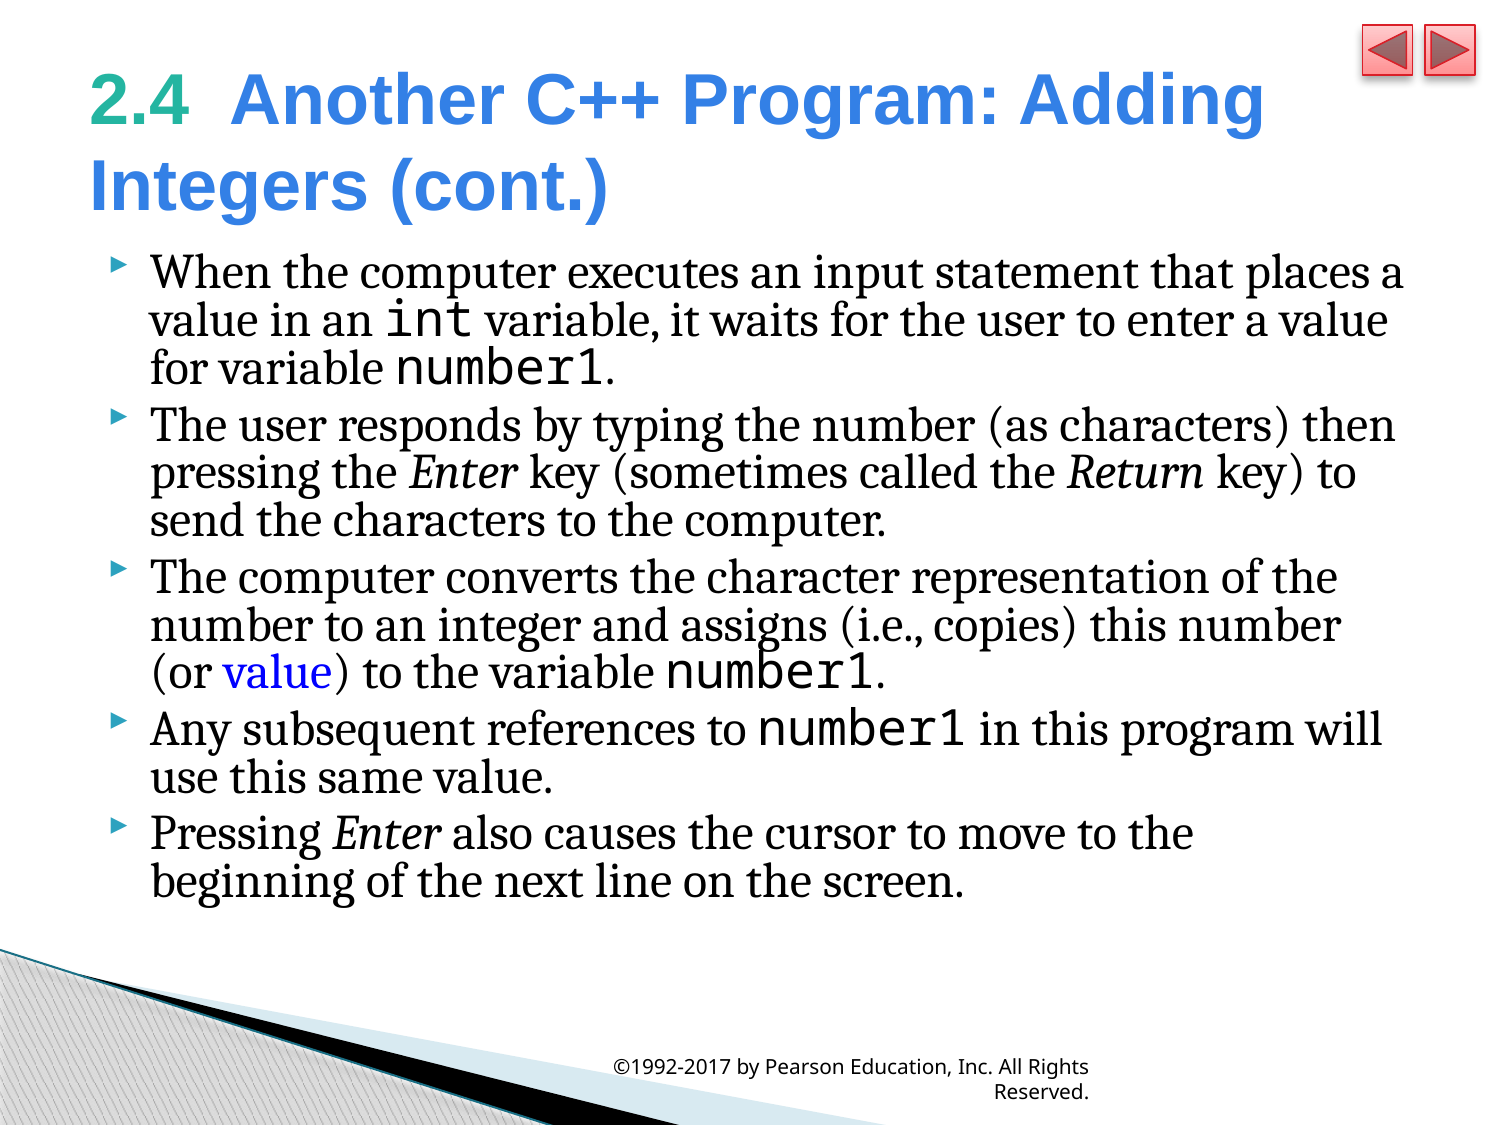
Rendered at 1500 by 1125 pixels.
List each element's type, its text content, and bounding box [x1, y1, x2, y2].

list When the computer executes an input statement that places a value in an int variable, it waits for the user to enter a value for variable number1. The user responds by typing the number (as characters) then pressing the Enter key (sometimes called the Return key) to send the characters to the computer. The computer converts the character representation of the number to an integer and assigns (i.e., copies) this number (or value) to the variable number1. Any subsequent references to number1 in this program will use this same value. Pressing Enter also causes the cursor to move to the beginning of the next line on the screen. [75, 242, 1425, 986]
title 2.4 Another C++ Program: Adding Integers (cont.) [75, 45, 1425, 233]
footer ©1992-2017 by Pearson Education, Inc. All Rights Reserved. [537, 1051, 1105, 1112]
